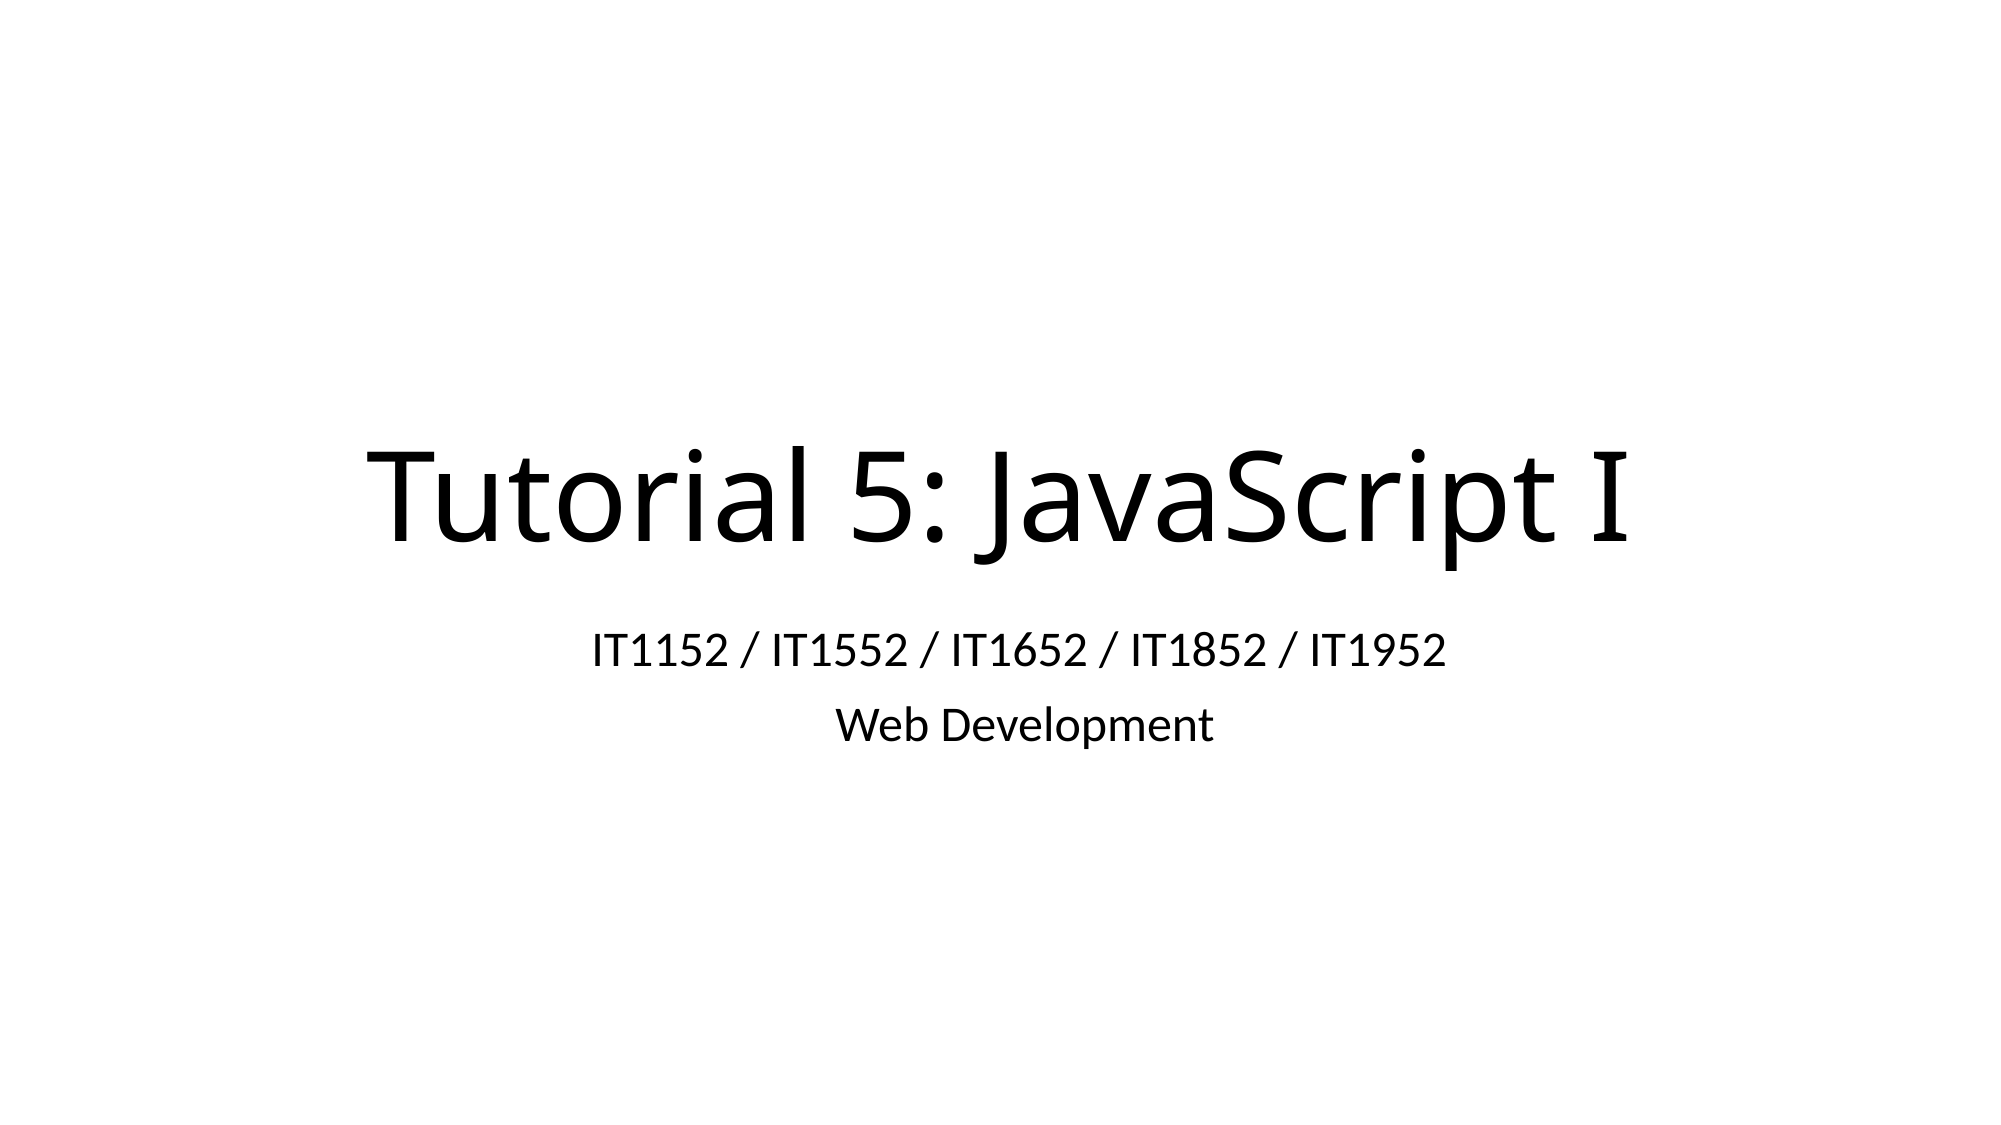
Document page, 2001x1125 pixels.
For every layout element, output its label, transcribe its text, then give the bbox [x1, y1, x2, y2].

text_box IT1152 / IT1552 / IT1652 / IT1852 / IT1952 Web Development [274, 615, 1775, 888]
title Tutorial 5: JavaScript I [249, 184, 1750, 576]
